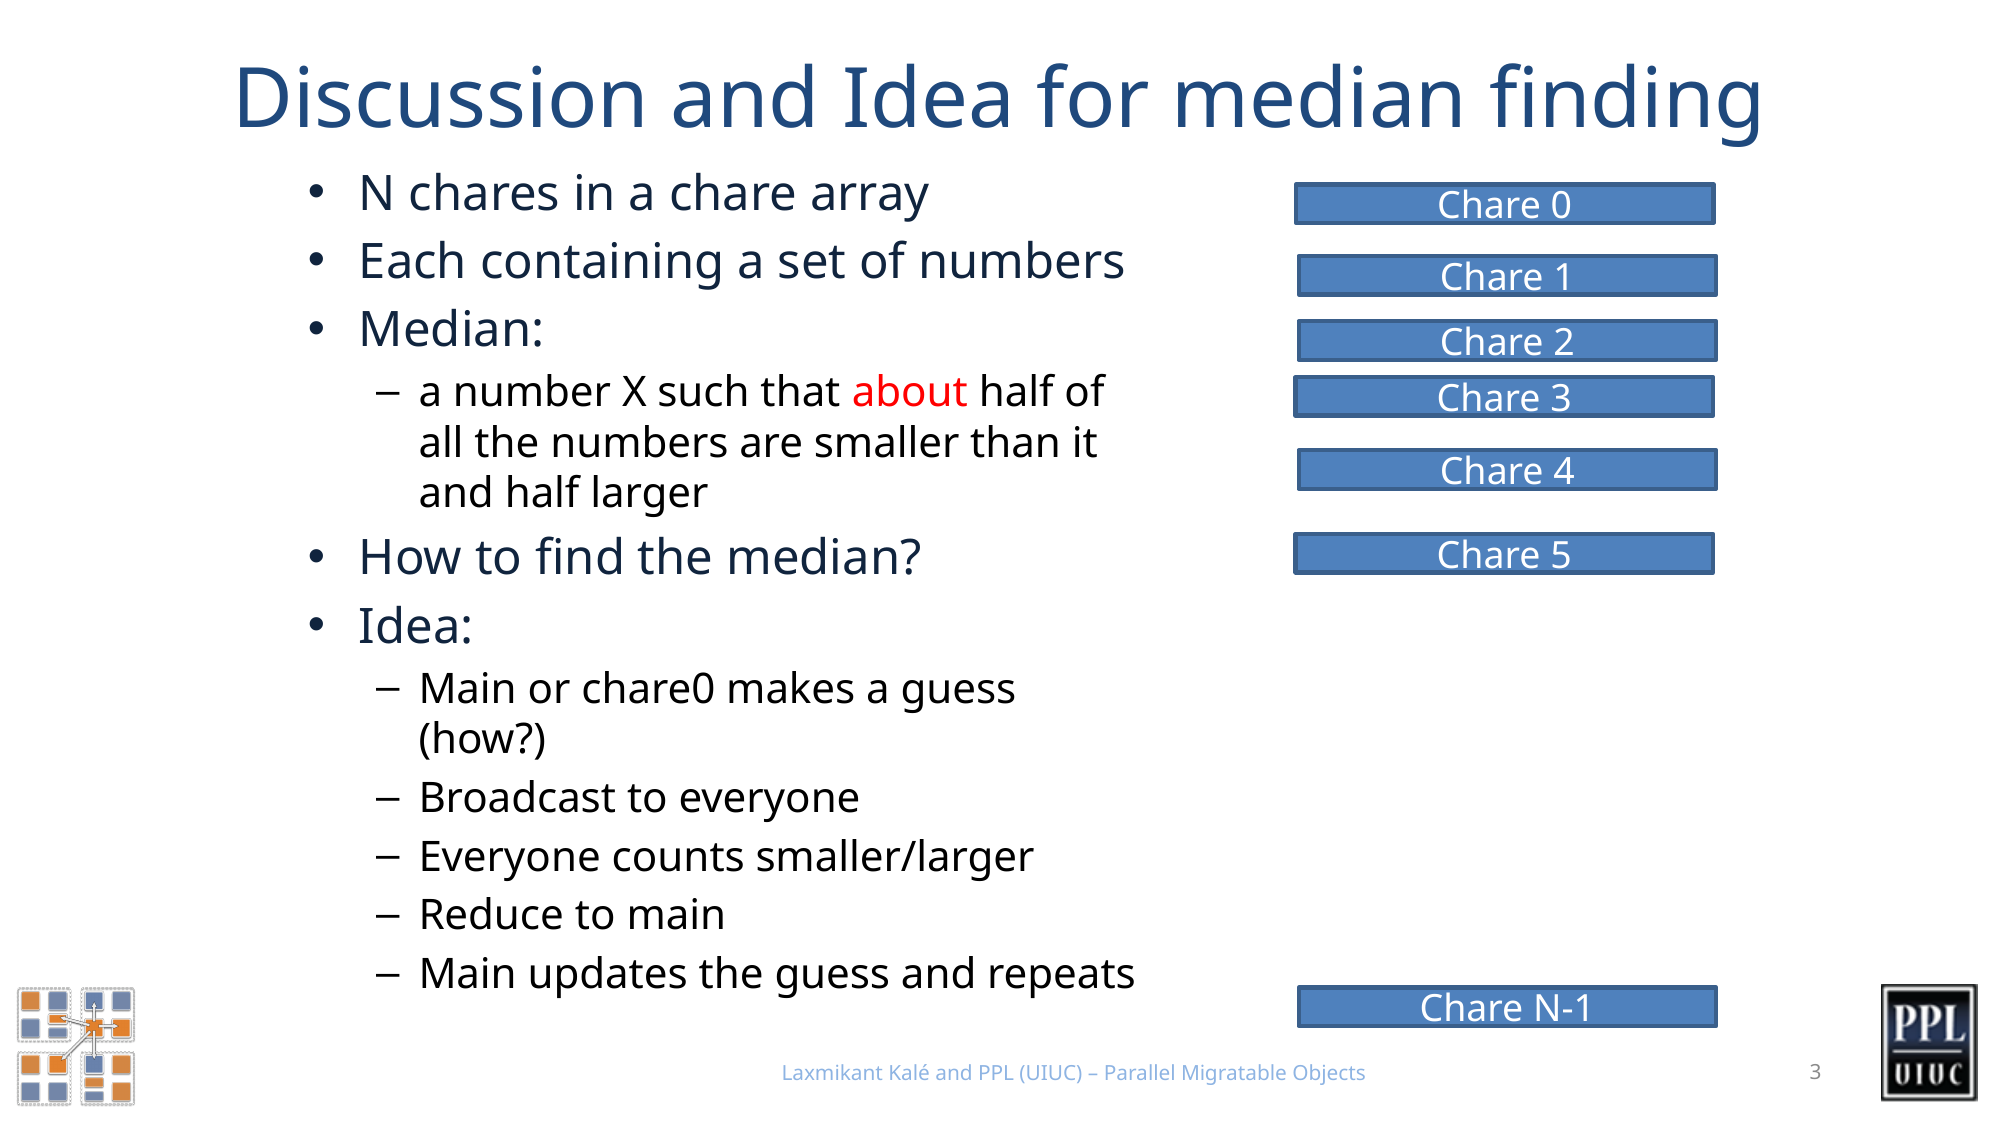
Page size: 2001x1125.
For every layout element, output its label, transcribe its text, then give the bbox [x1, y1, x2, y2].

slide_number 3 [1625, 1042, 1837, 1103]
text_box Chare 3 [1293, 375, 1715, 418]
text_box Chare N-1 [1297, 985, 1718, 1028]
picture [12, 982, 140, 1110]
text_box Chare 0 [1294, 182, 1716, 225]
list N chares in a chare array Each containing a set of numbers Median: a number X such that about half of all the numbers are smaller than it and half larger How to find the median? Idea: Main or chare0 makes a guess (how?) Broadcast to everyone Everyone counts smaller/larger Reduce to main Main updates the guess and repeats [292, 153, 1165, 1049]
text_box Chare 5 [1293, 532, 1715, 575]
text_box Chare 1 [1297, 254, 1718, 297]
text_box Chare 2 [1297, 319, 1718, 362]
footer Laxmikant Kalé and PPL (UIUC) – Parallel Migratable Objects [615, 1042, 1387, 1103]
text_box Chare 4 [1297, 448, 1718, 491]
title Discussion and Idea for median finding [66, 24, 1934, 163]
picture [1881, 984, 1978, 1107]
